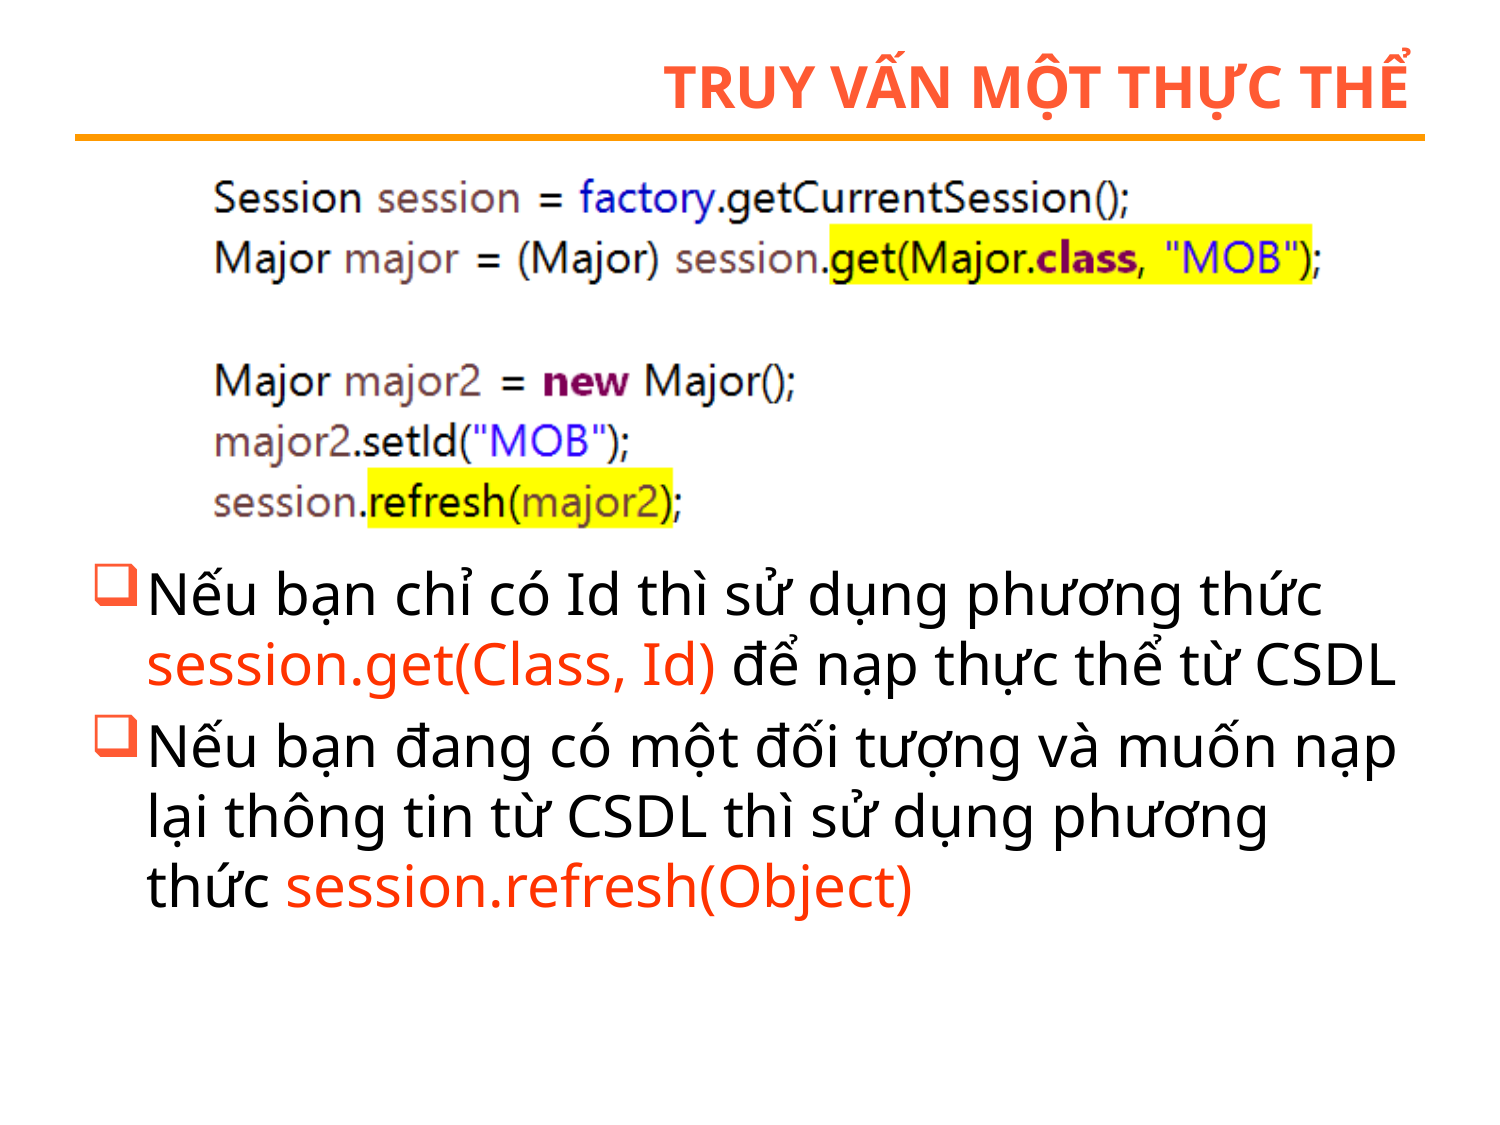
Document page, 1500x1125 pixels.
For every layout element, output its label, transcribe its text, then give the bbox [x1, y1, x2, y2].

picture [199, 162, 1324, 538]
list Nếu bạn chỉ có Id thì sử dụng phương thức session.get(Class, Id) để nạp thực thể từ CSDL Nếu bạn đang có một đối tượng và muốn nạp lại thông tin từ CSDL thì sử dụng phương thức session.refresh(Object) [75, 549, 1425, 1038]
title Truy vấn một thực thể [337, 45, 1425, 125]
